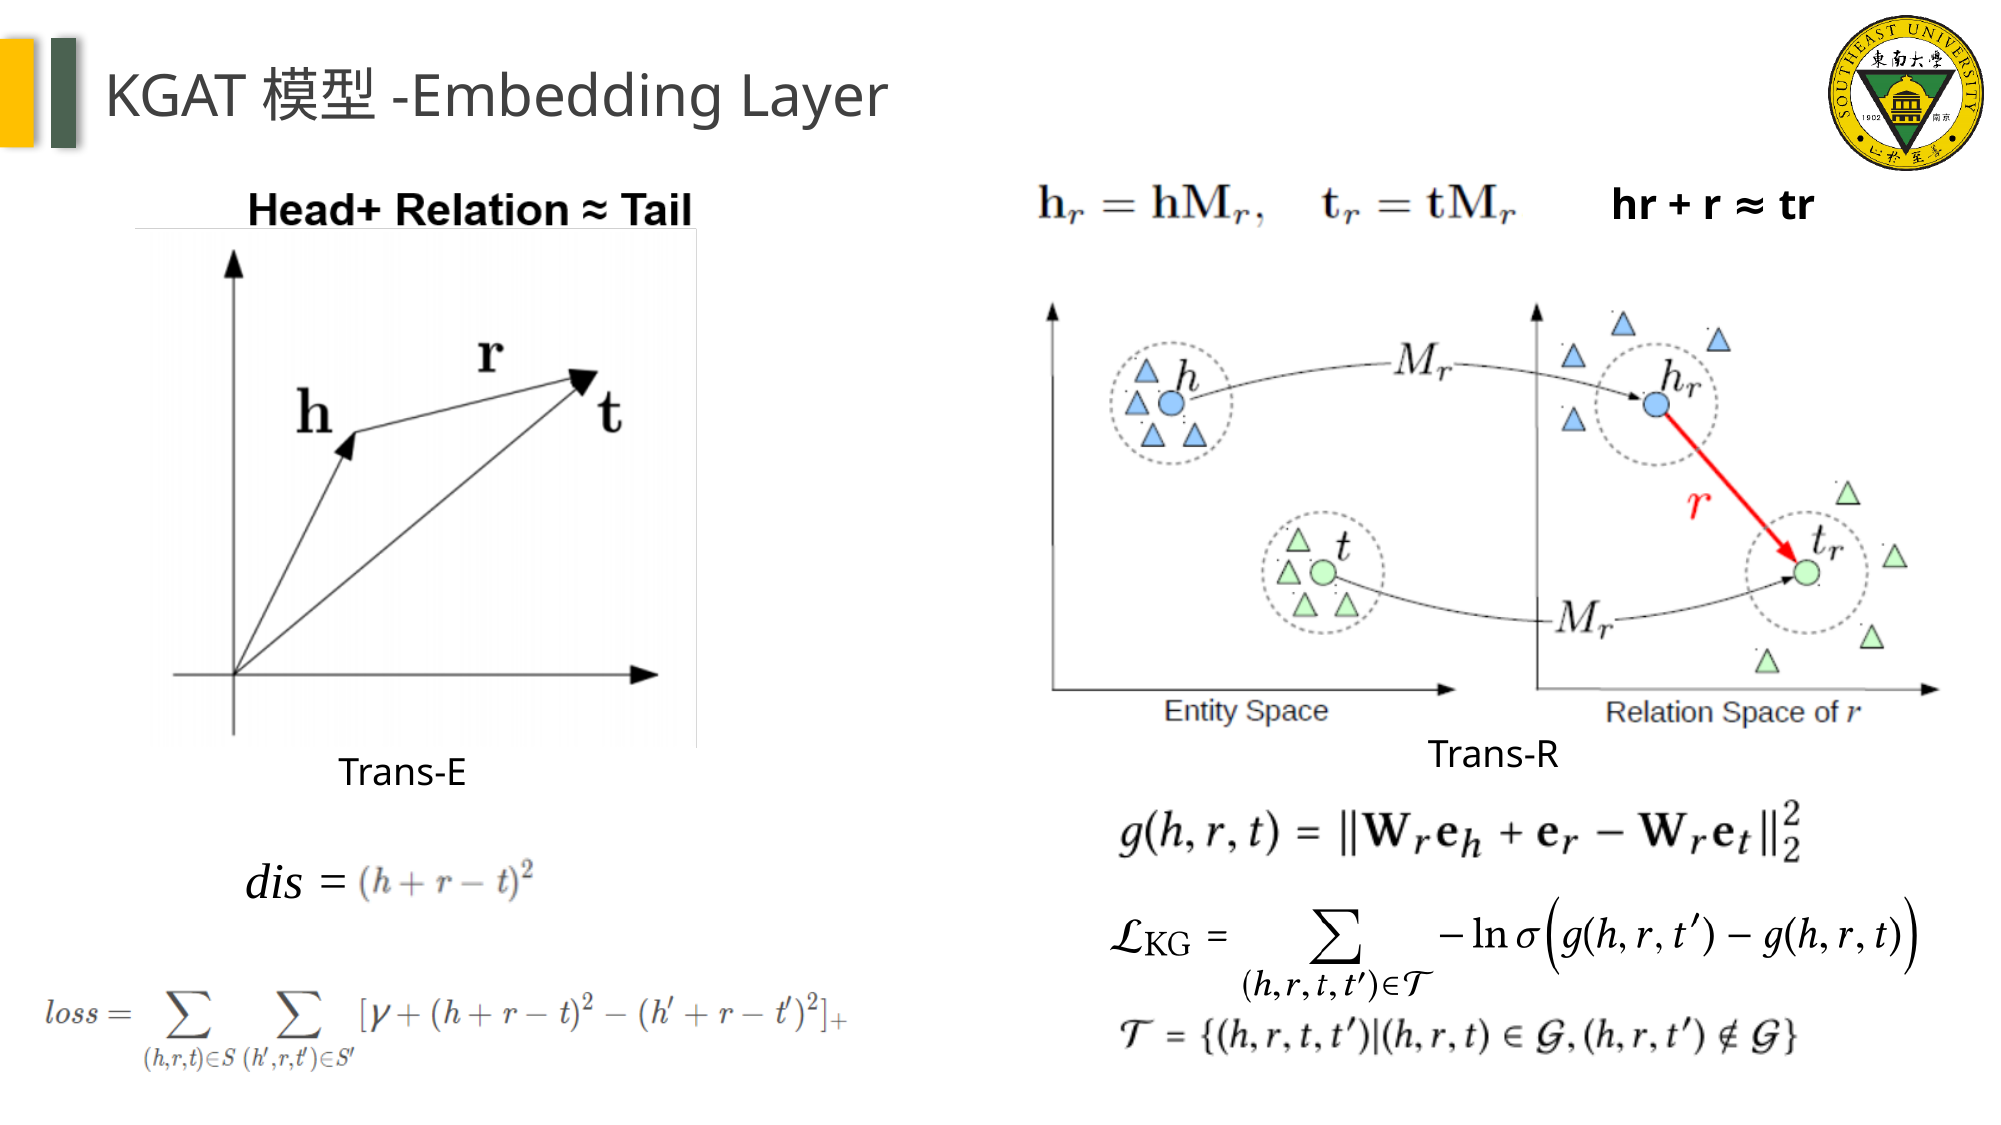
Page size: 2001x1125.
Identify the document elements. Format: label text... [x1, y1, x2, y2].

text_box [0, 38, 900, 148]
text_box Trans-R [1321, 745, 1666, 776]
picture [1028, 268, 1959, 745]
picture [33, 961, 859, 1082]
picture [135, 167, 720, 748]
picture [1028, 157, 1523, 248]
text_box Trans-E [230, 748, 575, 801]
text_box hr + r ≈ tr [1596, 170, 1838, 236]
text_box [230, 841, 541, 912]
picture [1096, 776, 1922, 1064]
picture [1828, 15, 1984, 171]
